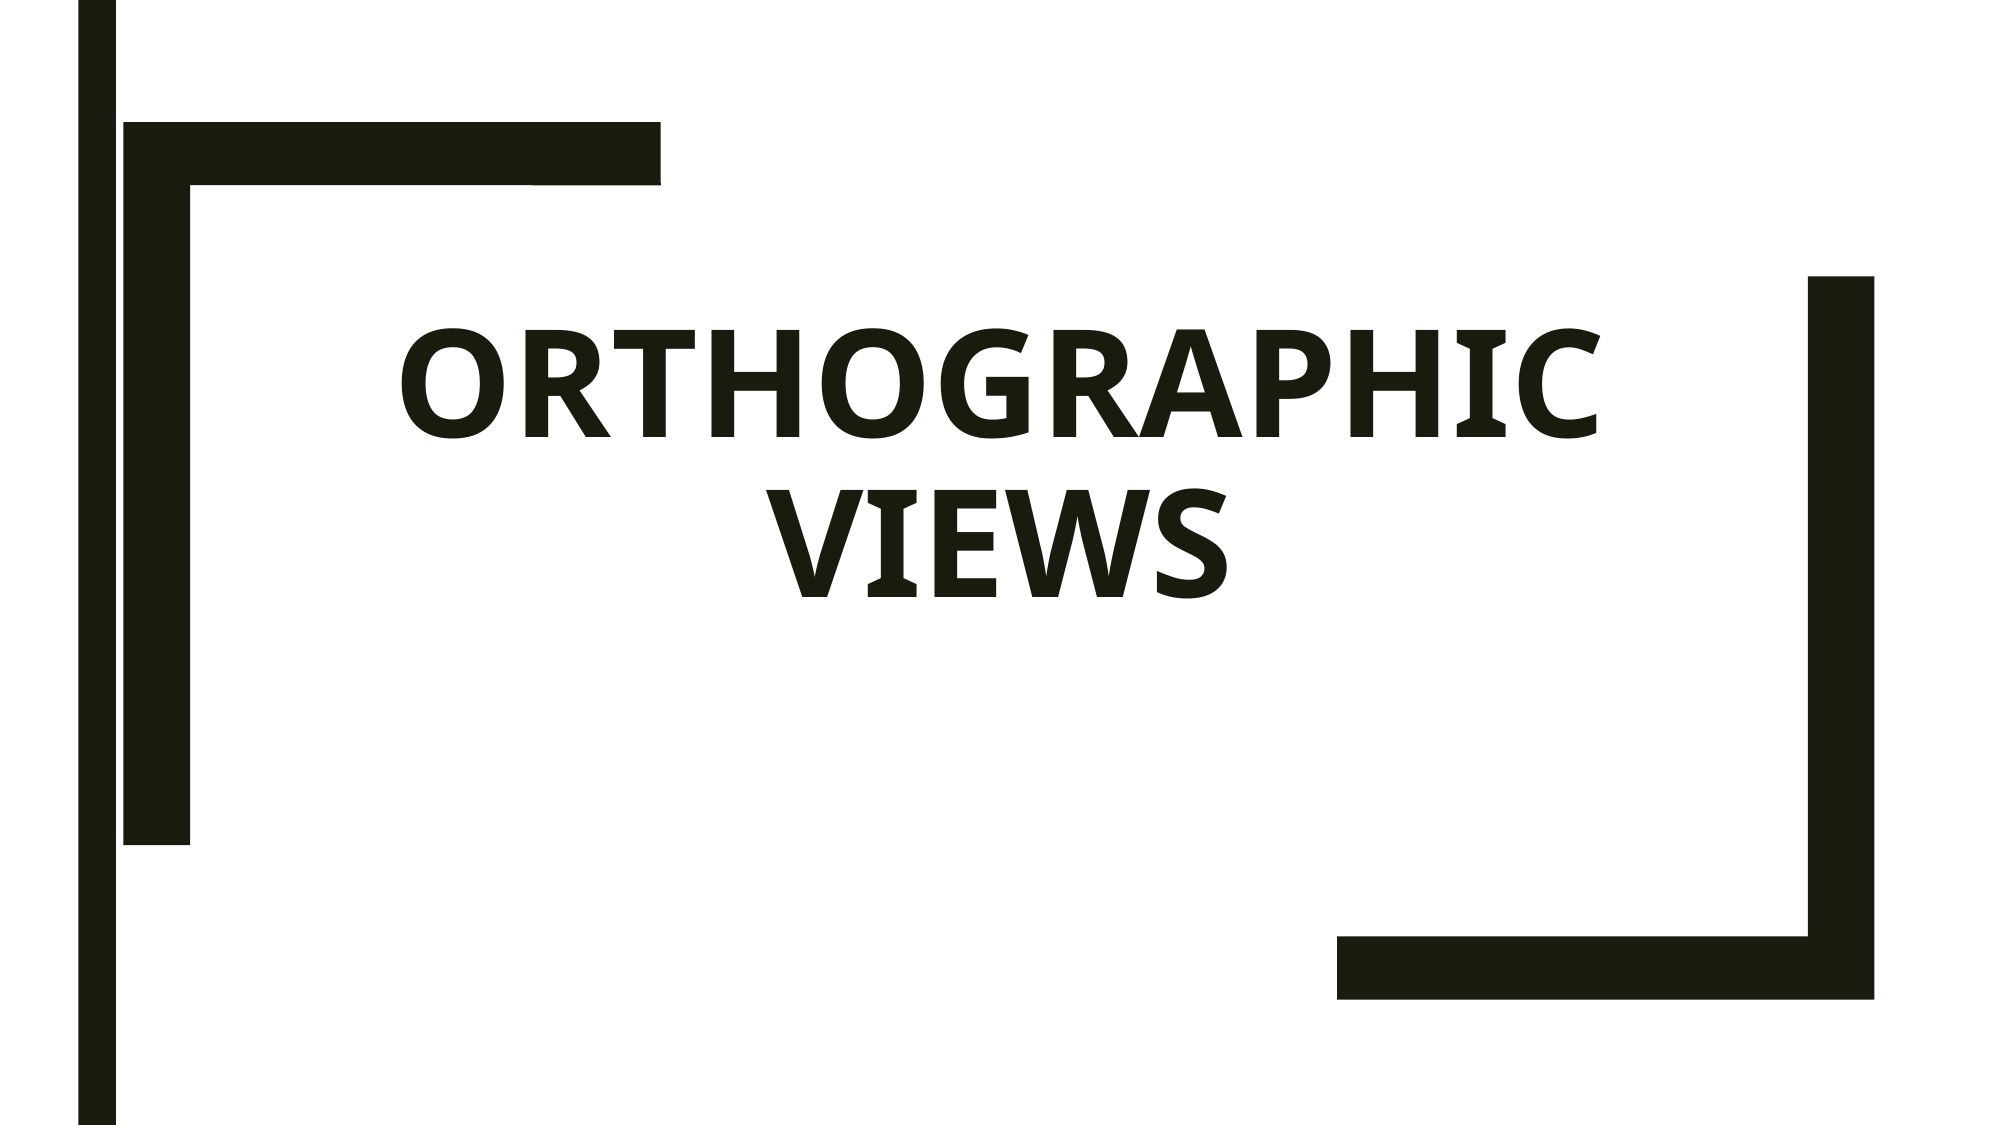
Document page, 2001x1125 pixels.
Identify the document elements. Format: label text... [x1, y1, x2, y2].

title Orthographic VIEWS [314, 293, 1686, 638]
